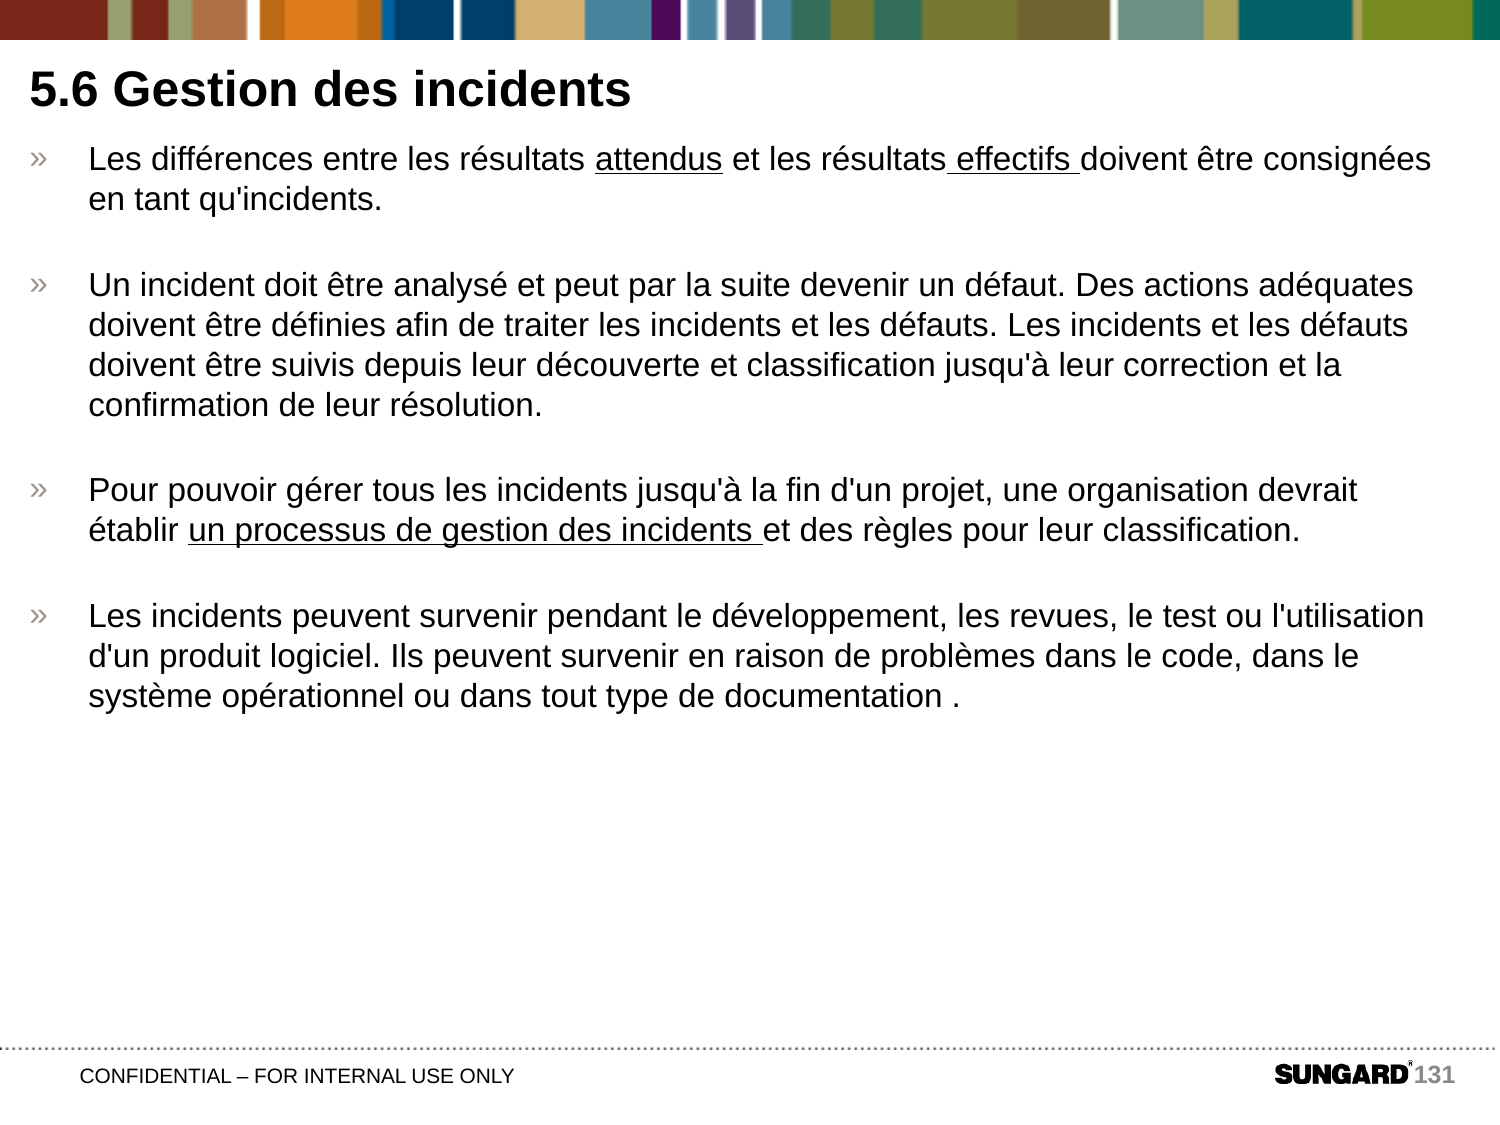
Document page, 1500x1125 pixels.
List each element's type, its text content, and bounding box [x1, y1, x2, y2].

picture [1275, 1071, 1396, 1084]
list Les différences entre les résultats attendus et les résultats effectifs doivent être consignées en tant qu'incidents. Un incident doit être analysé et peut par la suite devenir un défaut. Des actions adéquates doivent être définies afin de traiter les incidents et les défauts. Les incidents et les défauts doivent être suivis depuis leur découverte et classification jusqu'à leur correction et la confirmation de leur résolution. Pour pouvoir gérer tous les incidents jusqu'à la fin d'un projet, une organisation devrait établir un processus de gestion des incidents et des règles pour leur classification. Les incidents peuvent survenir pendant le développement, les revues, le test ou l'utilisation d'un produit logiciel. Ils peuvent survenir en raison de problèmes dans le code, dans le système opérationnel ou dans tout type de documentation . [29, 136, 1456, 1071]
text_box 131 [1396, 1058, 1456, 1088]
picture [0, 0, 1500, 40]
picture [0, 1043, 29, 1050]
picture [1456, 1043, 1500, 1050]
title 5.6 Gestion des incidents [29, 55, 1456, 136]
